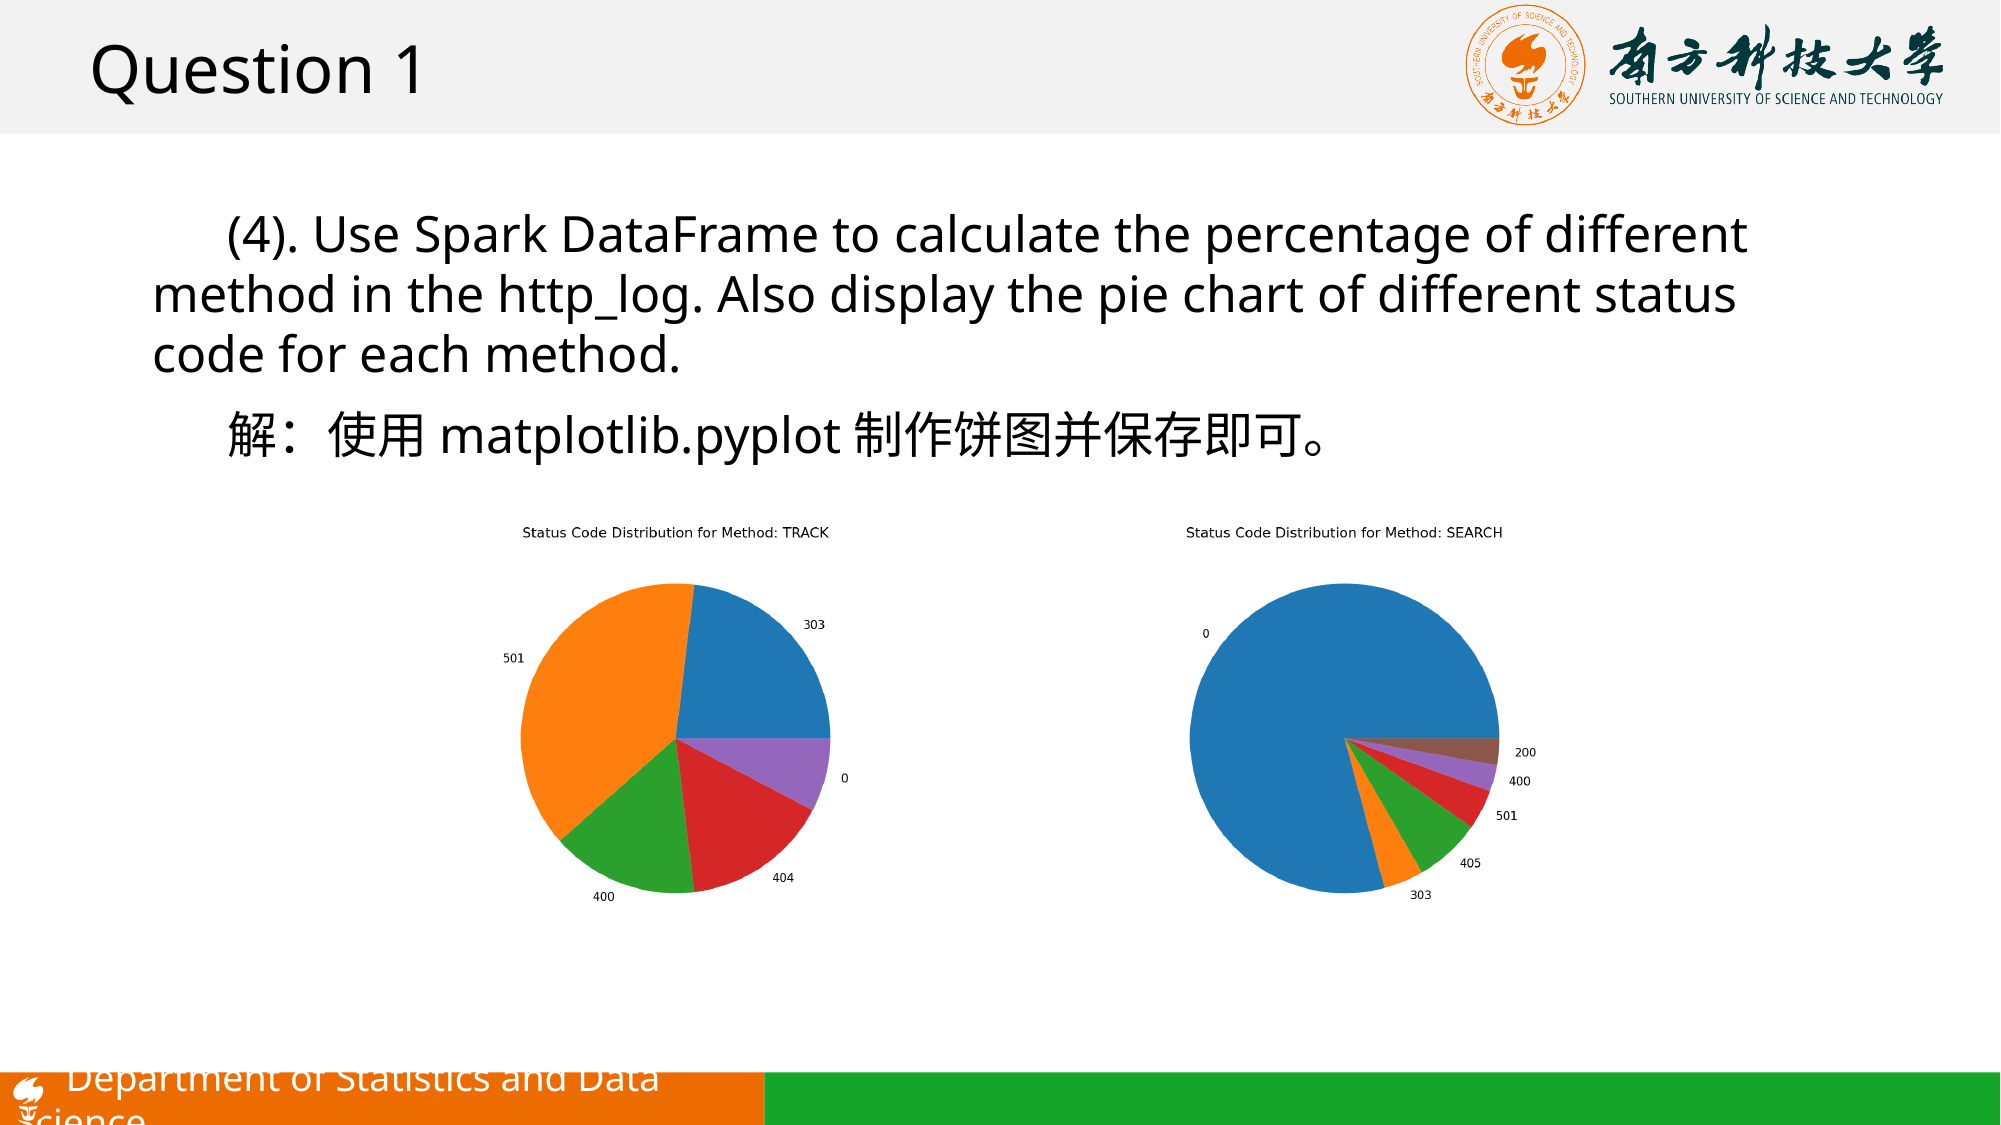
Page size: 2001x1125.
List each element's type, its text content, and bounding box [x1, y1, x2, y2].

picture [1445, 0, 1961, 134]
list (4). Use Spark DataFrame to calculate the percentage of different method in the http_log. Also display the pie chart of different status code for each method. 解：使用matplotlib.pyplot制作饼图并保存即可。 [137, 194, 1863, 1014]
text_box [0, 1072, 2000, 1125]
text_box Question 1 [0, 0, 2000, 135]
picture [332, 484, 1671, 987]
